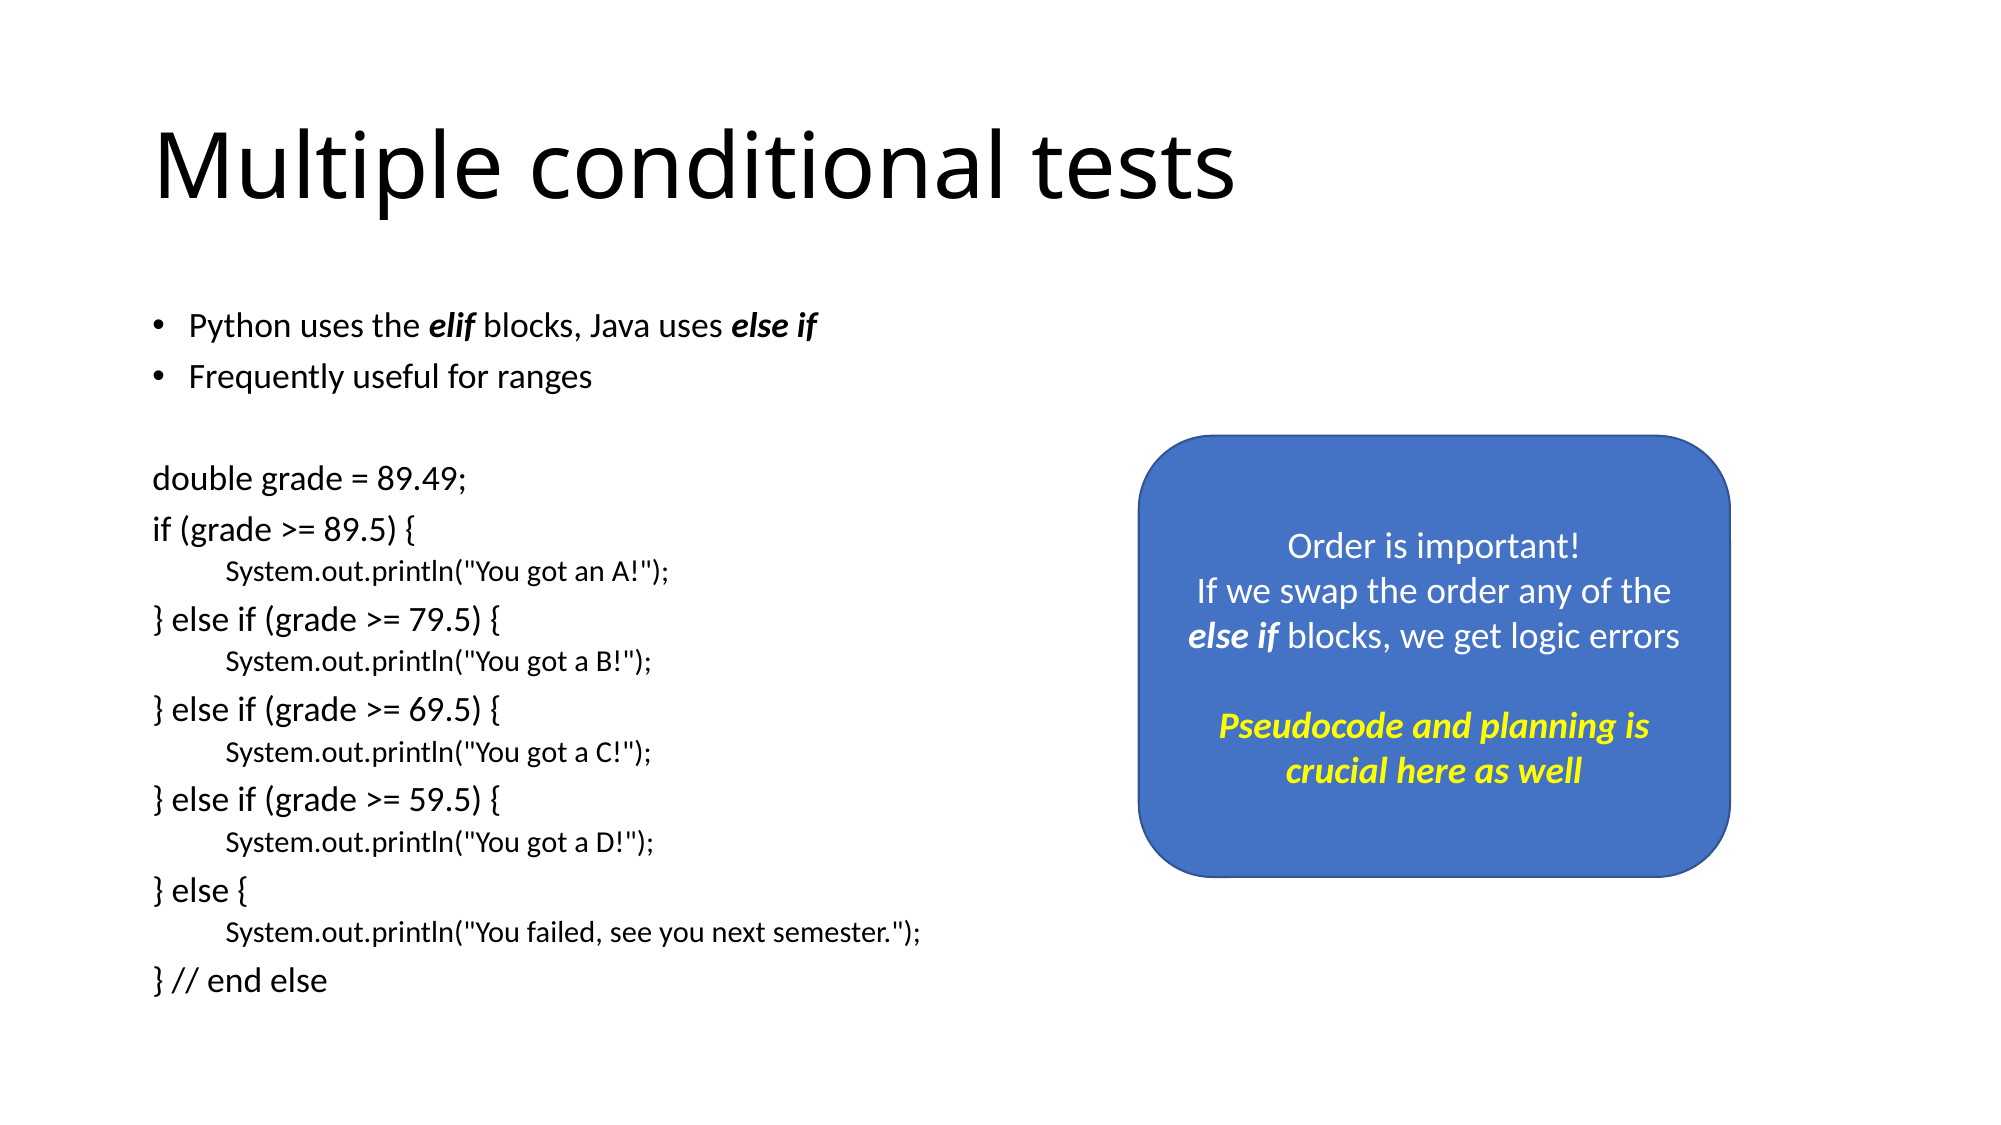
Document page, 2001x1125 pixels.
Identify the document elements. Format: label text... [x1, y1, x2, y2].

text_box Order is important! If we swap the order any of the else if blocks, we get logic errors Pseudocode and planning is crucial here as well [1137, 434, 1732, 879]
list Python uses the elif blocks, Java uses else if Frequently useful for ranges double grade = 89.49; if (grade >= 89.5) { System.out.println("You got an A!"); } else if (grade >= 79.5) { System.out.println("You got a B!"); } else if (grade >= 69.5) { System.out.println("You got a C!"); } else if (grade >= 59.5) { System.out.println("You got a D!"); } else { System.out.println("You failed, see you next semester."); } // end else [137, 299, 1863, 1014]
title Multiple conditional tests [137, 59, 1863, 278]
